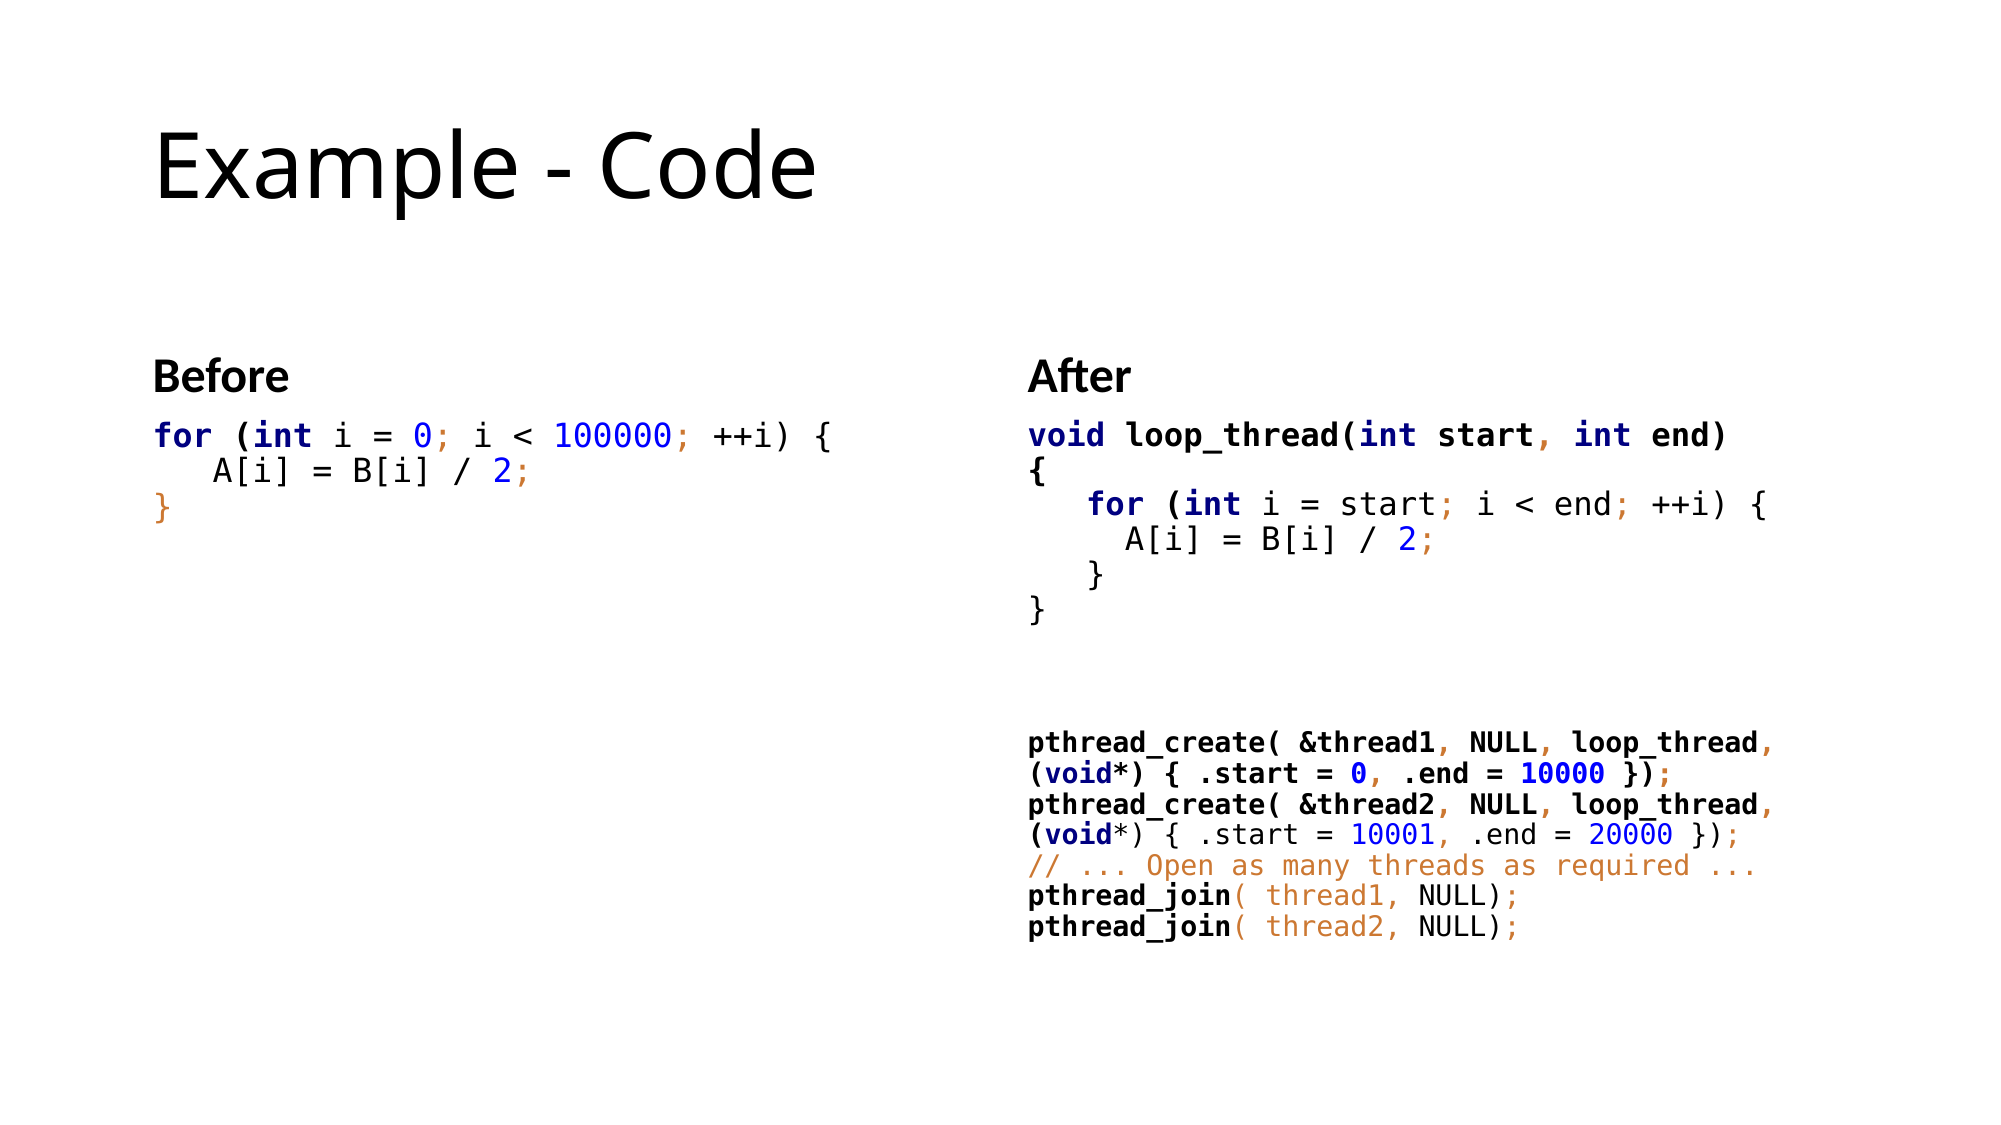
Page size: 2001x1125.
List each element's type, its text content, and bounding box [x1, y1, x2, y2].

list Before [137, 275, 984, 410]
title Example - Code [137, 59, 1863, 278]
list After [1012, 275, 1863, 410]
list for (int i = 0; i < 100000; ++i) { A[i] = B[i] / 2; } [137, 410, 984, 1016]
list void loop_thread(int start, int end) { for (int i = start; i < end; ++i) { A[i] = B[i] / 2; } } pthread_create( &thread1, NULL, loop_thread, (void*) { .start = 0, .end = 10000 }); pthread_create( &thread2, NULL, loop_thread, (void*) { .start = 10001, .end = 20000 }); // ... Open as many threads as required ... pthread_join( thread1, NULL); pthread_join( thread2, NULL); [1012, 410, 1863, 1016]
